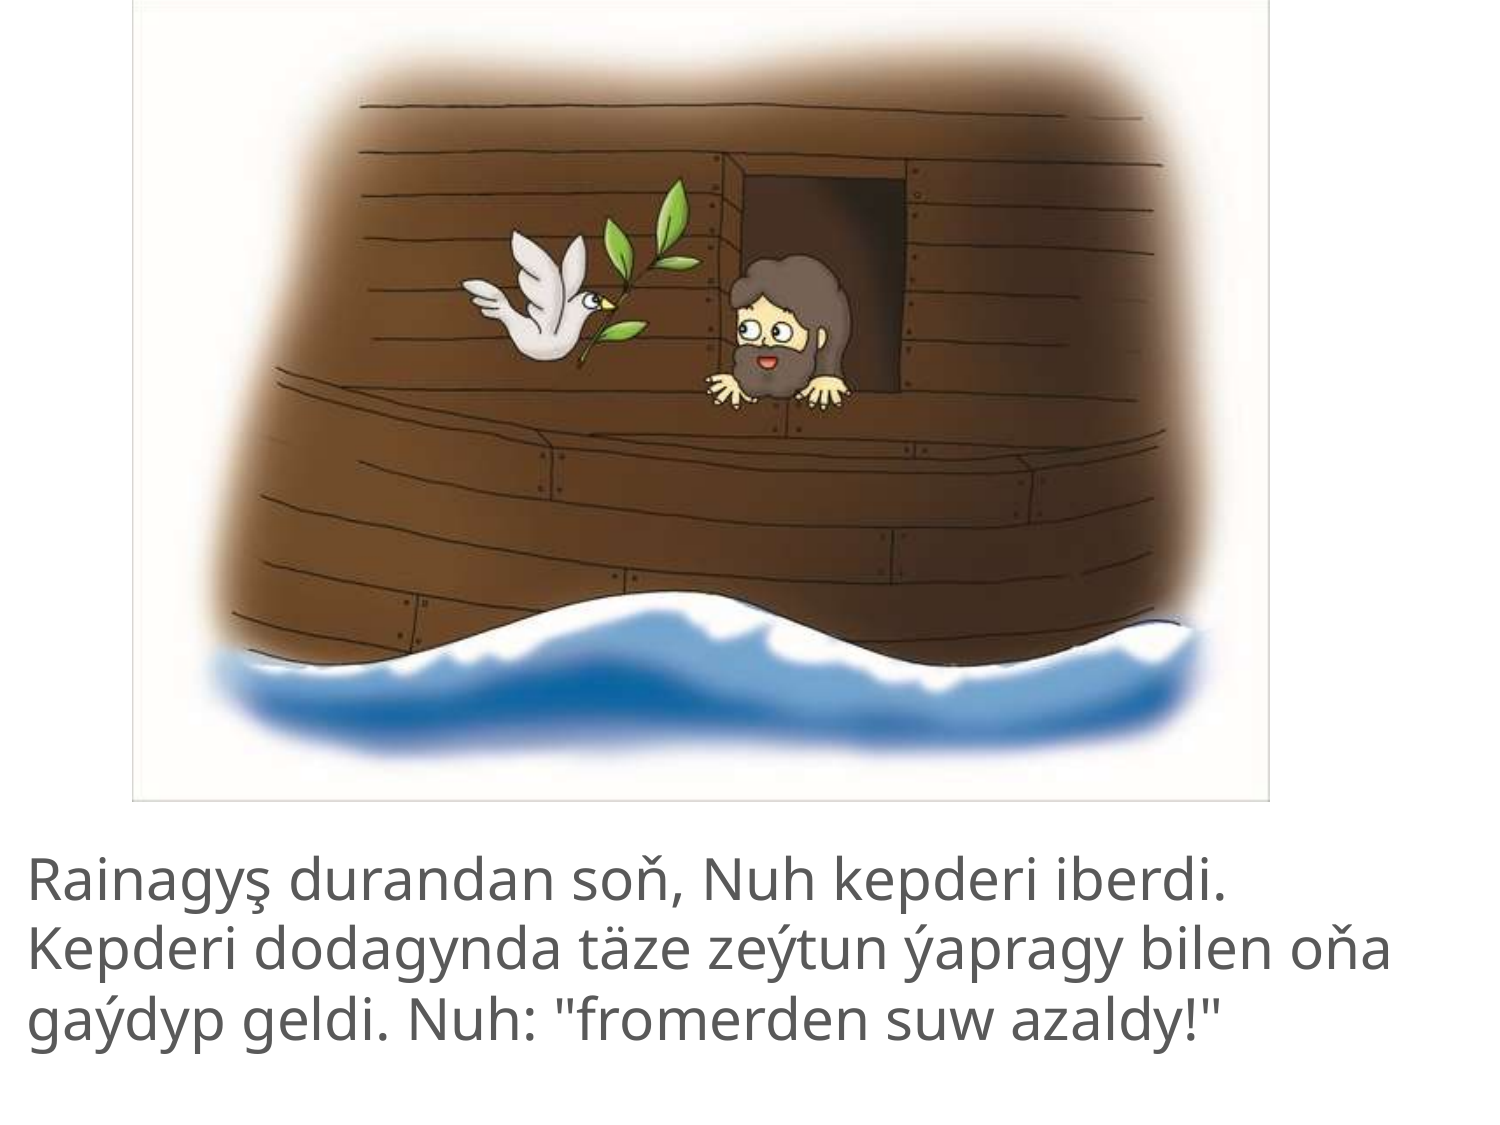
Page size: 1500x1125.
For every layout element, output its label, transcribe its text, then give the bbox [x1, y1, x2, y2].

picture [132, 0, 1270, 803]
text_box Rainagyş durandan soň, Nuh kepderi iberdi. Kepderi dodagynda täze zeýtun ýapragy bilen oňa gaýdyp geldi. Nuh: "fromerden suw azaldy!" [11, 834, 1498, 1059]
